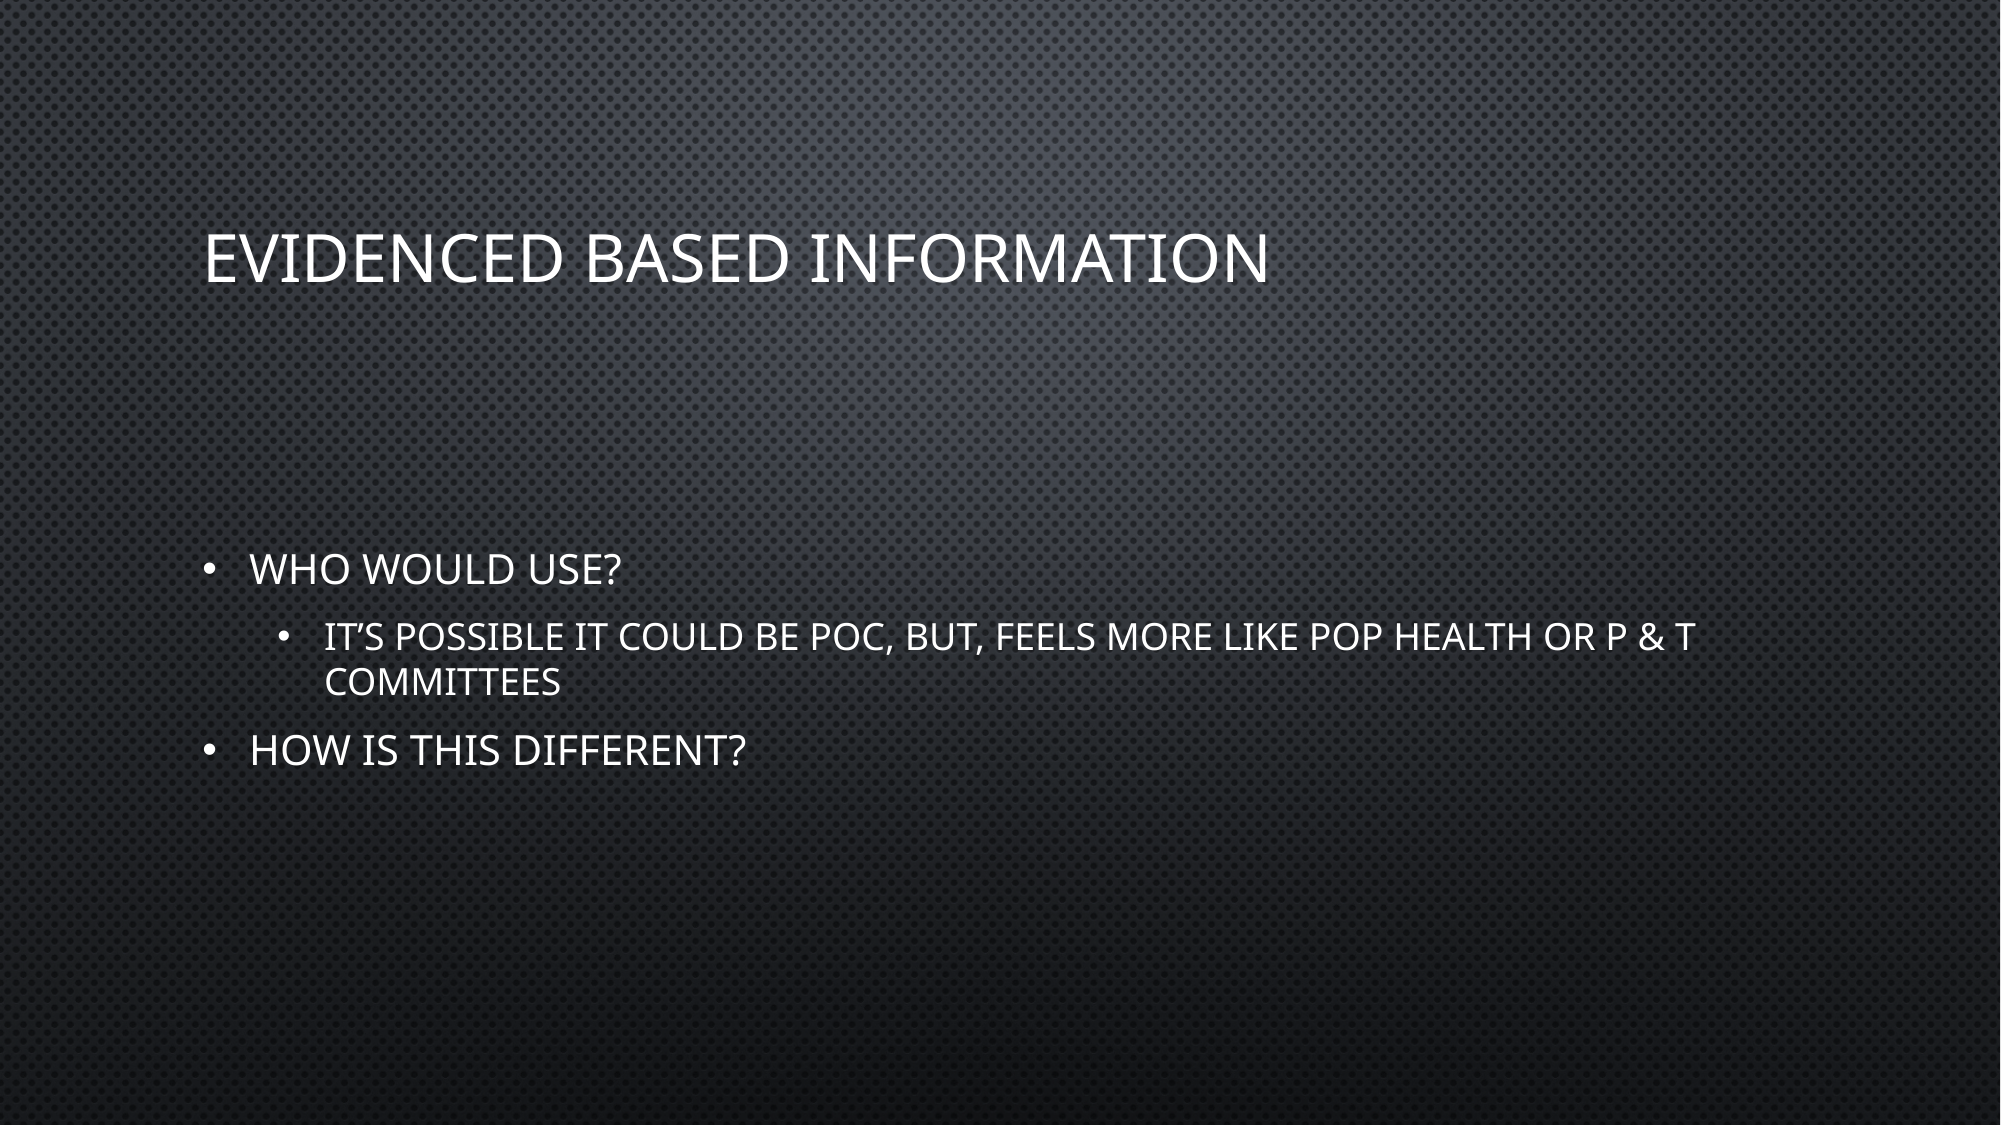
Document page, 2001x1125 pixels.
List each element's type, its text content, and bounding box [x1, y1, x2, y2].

list Who would use? It’s possible it could be POC, but, feels more like pop health or P & T committees How is this different? [187, 437, 1813, 950]
title Evidenced based information [187, 99, 1813, 413]
